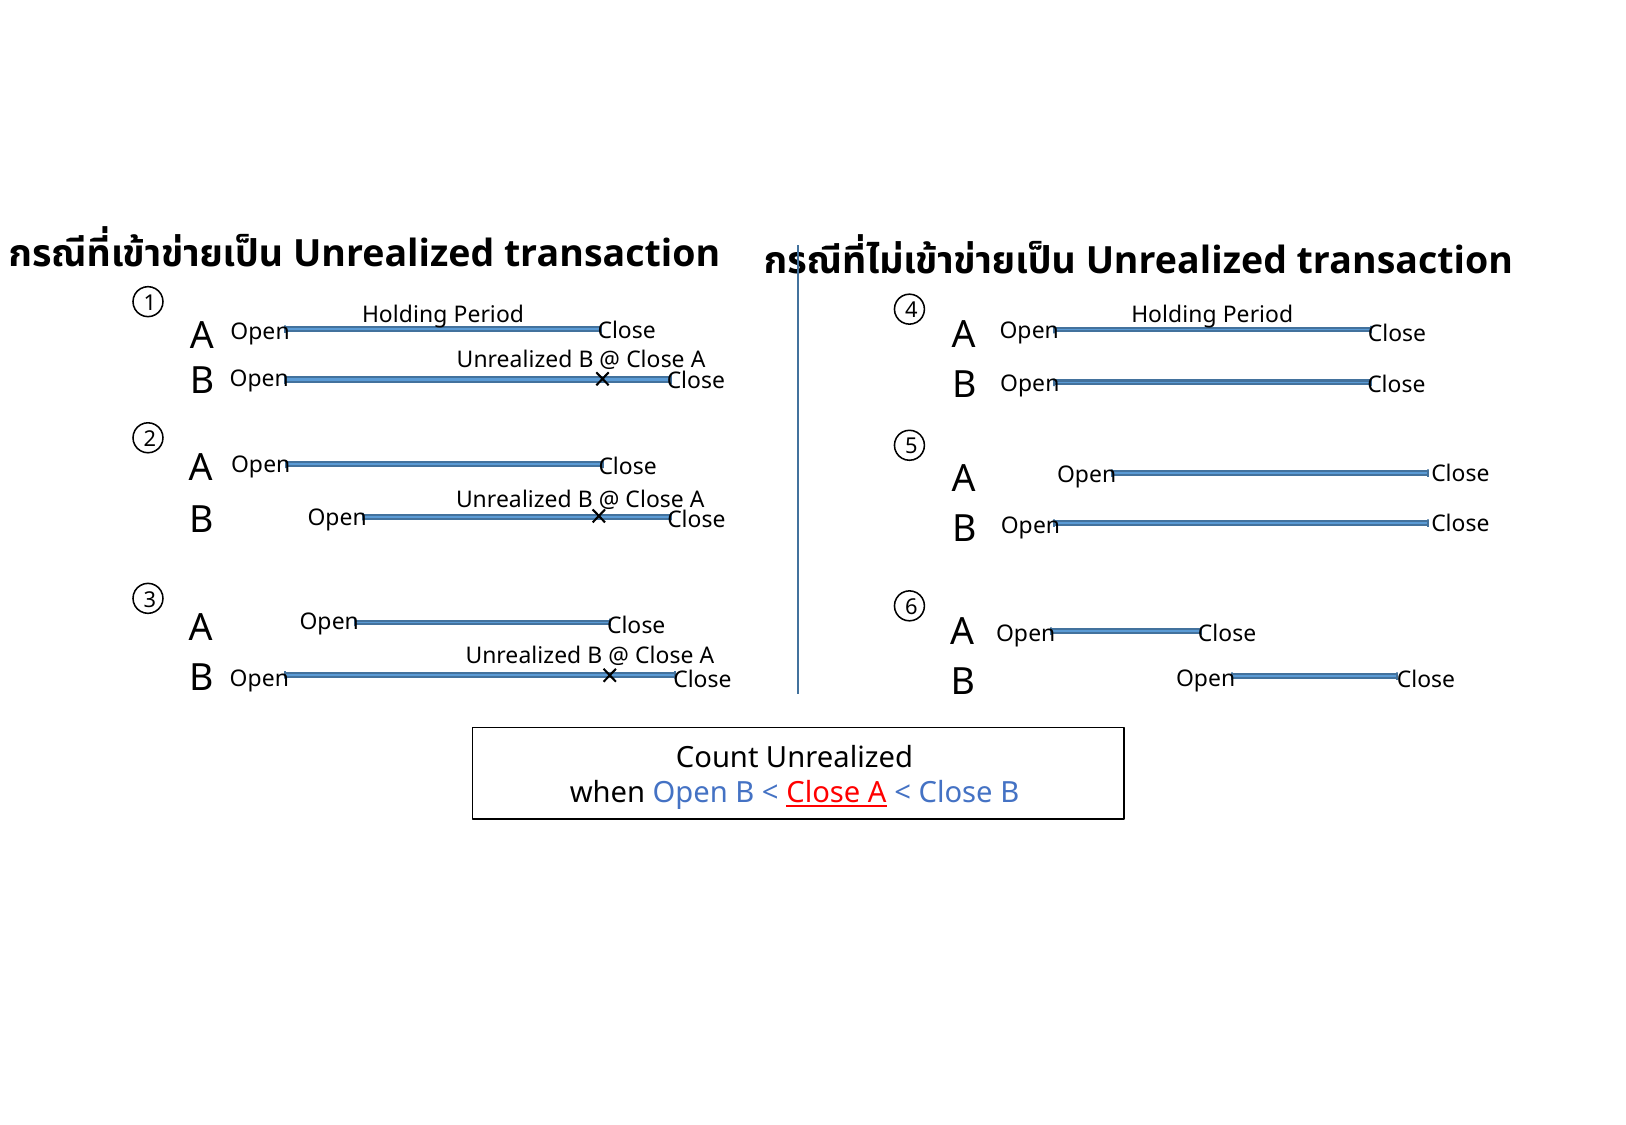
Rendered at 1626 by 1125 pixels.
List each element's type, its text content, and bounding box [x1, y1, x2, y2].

text_box Open [214, 356, 304, 399]
text_box [304, 376, 599, 383]
text_box A [936, 302, 991, 363]
text_box A [173, 595, 228, 656]
text_box กรณีที่เข้าข่ายเป็น Unrealized transaction [0, 221, 736, 281]
text_box [1075, 379, 1352, 385]
text_box Open [981, 610, 1071, 654]
text_box [540, 326, 582, 332]
text_box A [935, 599, 989, 649]
text_box Count Unrealized when Open B < Close A < Close B [472, 727, 1125, 820]
text_box Unrealized B @ Close A [441, 476, 720, 519]
text_box Unrealized B @ Close A [450, 633, 730, 676]
text_box Open [284, 599, 374, 642]
text_box Holding Period [1116, 292, 1309, 335]
text_box [1251, 673, 1382, 679]
text_box Close [1352, 362, 1441, 405]
text_box Open [984, 307, 1074, 351]
text_box Open [1161, 656, 1251, 699]
text_box Close [1416, 501, 1505, 544]
text_box [304, 672, 606, 678]
text_box [1074, 327, 1116, 332]
text_box Open [1042, 451, 1132, 495]
text_box [1309, 327, 1353, 332]
text_box 3 [132, 583, 163, 614]
text_box B [174, 487, 229, 548]
text_box [1071, 628, 1183, 634]
text_box Close [652, 497, 741, 540]
text_box B [174, 645, 229, 706]
text_box [374, 620, 592, 625]
text_box Close [582, 308, 671, 337]
text_box B [937, 352, 992, 413]
text_box Close [1382, 657, 1471, 700]
text_box A [175, 303, 229, 348]
text_box [602, 676, 617, 683]
text_box [595, 380, 610, 386]
text_box Close [583, 443, 672, 476]
text_box Close [592, 603, 681, 633]
text_box [306, 461, 583, 467]
text_box B [935, 649, 990, 710]
text_box A [173, 435, 228, 496]
text_box Open [292, 495, 382, 538]
text_box Open [215, 309, 305, 352]
text_box Close [1183, 610, 1272, 654]
text_box 1 [132, 286, 163, 317]
text_box กรณีที่ไม่เข้าข่ายเป็น Unrealized transaction [749, 228, 1529, 289]
text_box Open [214, 656, 304, 699]
text_box Close [1353, 311, 1442, 354]
text_box B [175, 348, 230, 409]
text_box [305, 326, 347, 332]
text_box 5 [894, 430, 925, 461]
text_box B [937, 496, 992, 557]
text_box Close [658, 656, 747, 700]
text_box Close [1416, 451, 1505, 494]
text_box 6 [894, 590, 925, 621]
text_box Unrealized B @ Close A [441, 337, 721, 380]
text_box Open [985, 361, 1075, 404]
text_box [382, 514, 593, 520]
text_box Close [652, 358, 741, 401]
text_box Holding Period [347, 292, 540, 335]
text_box 4 [894, 294, 925, 325]
text_box Open [216, 442, 306, 485]
text_box [1076, 520, 1416, 526]
text_box Open [986, 503, 1076, 546]
text_box [1132, 470, 1416, 476]
text_box A [936, 446, 991, 507]
text_box 2 [132, 422, 163, 453]
